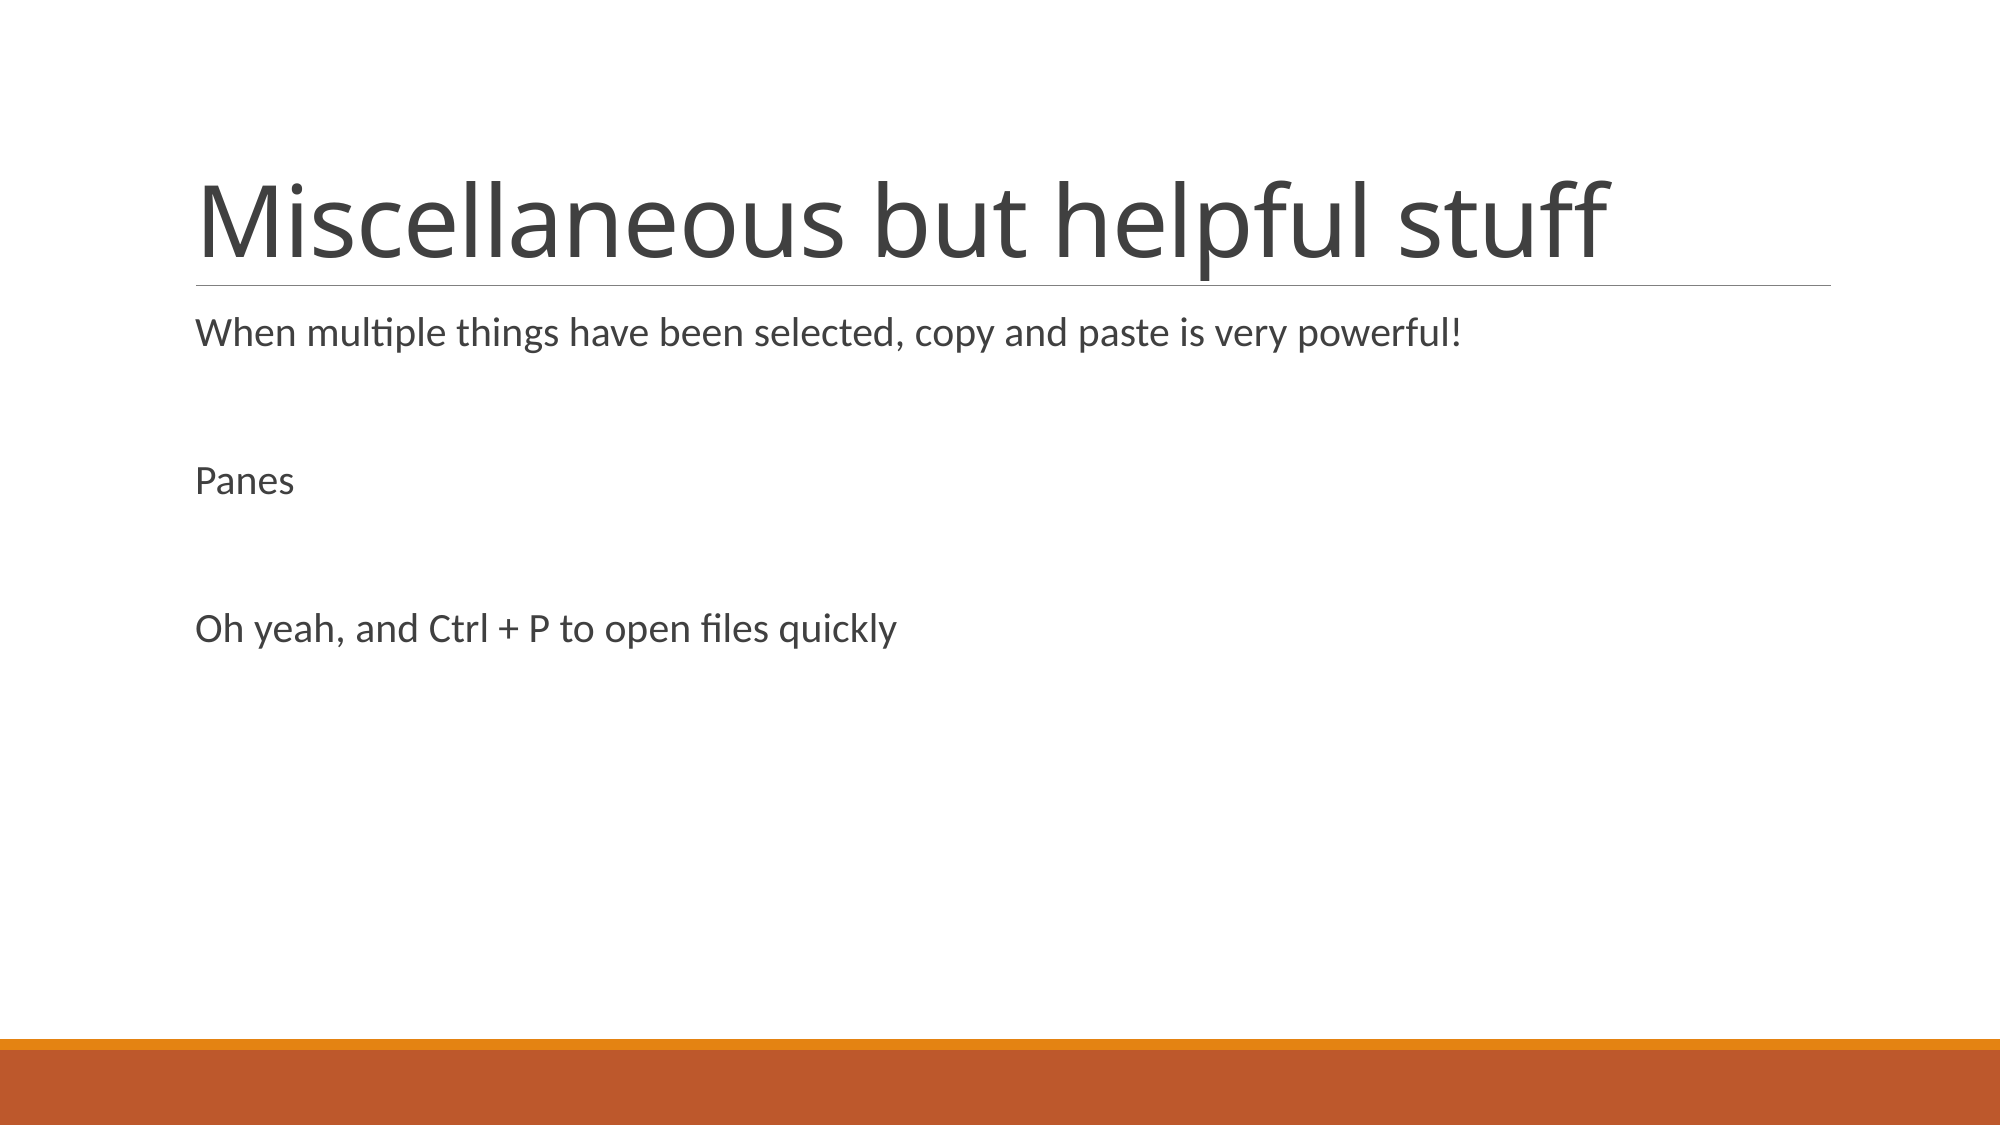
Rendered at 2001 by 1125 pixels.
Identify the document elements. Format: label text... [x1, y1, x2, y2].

list When multiple things have been selected, copy and paste is very powerful! Panes Oh yeah, and Ctrl + P to open files quickly [180, 302, 1830, 963]
title Miscellaneous but helpful stuff [180, 47, 1830, 285]
